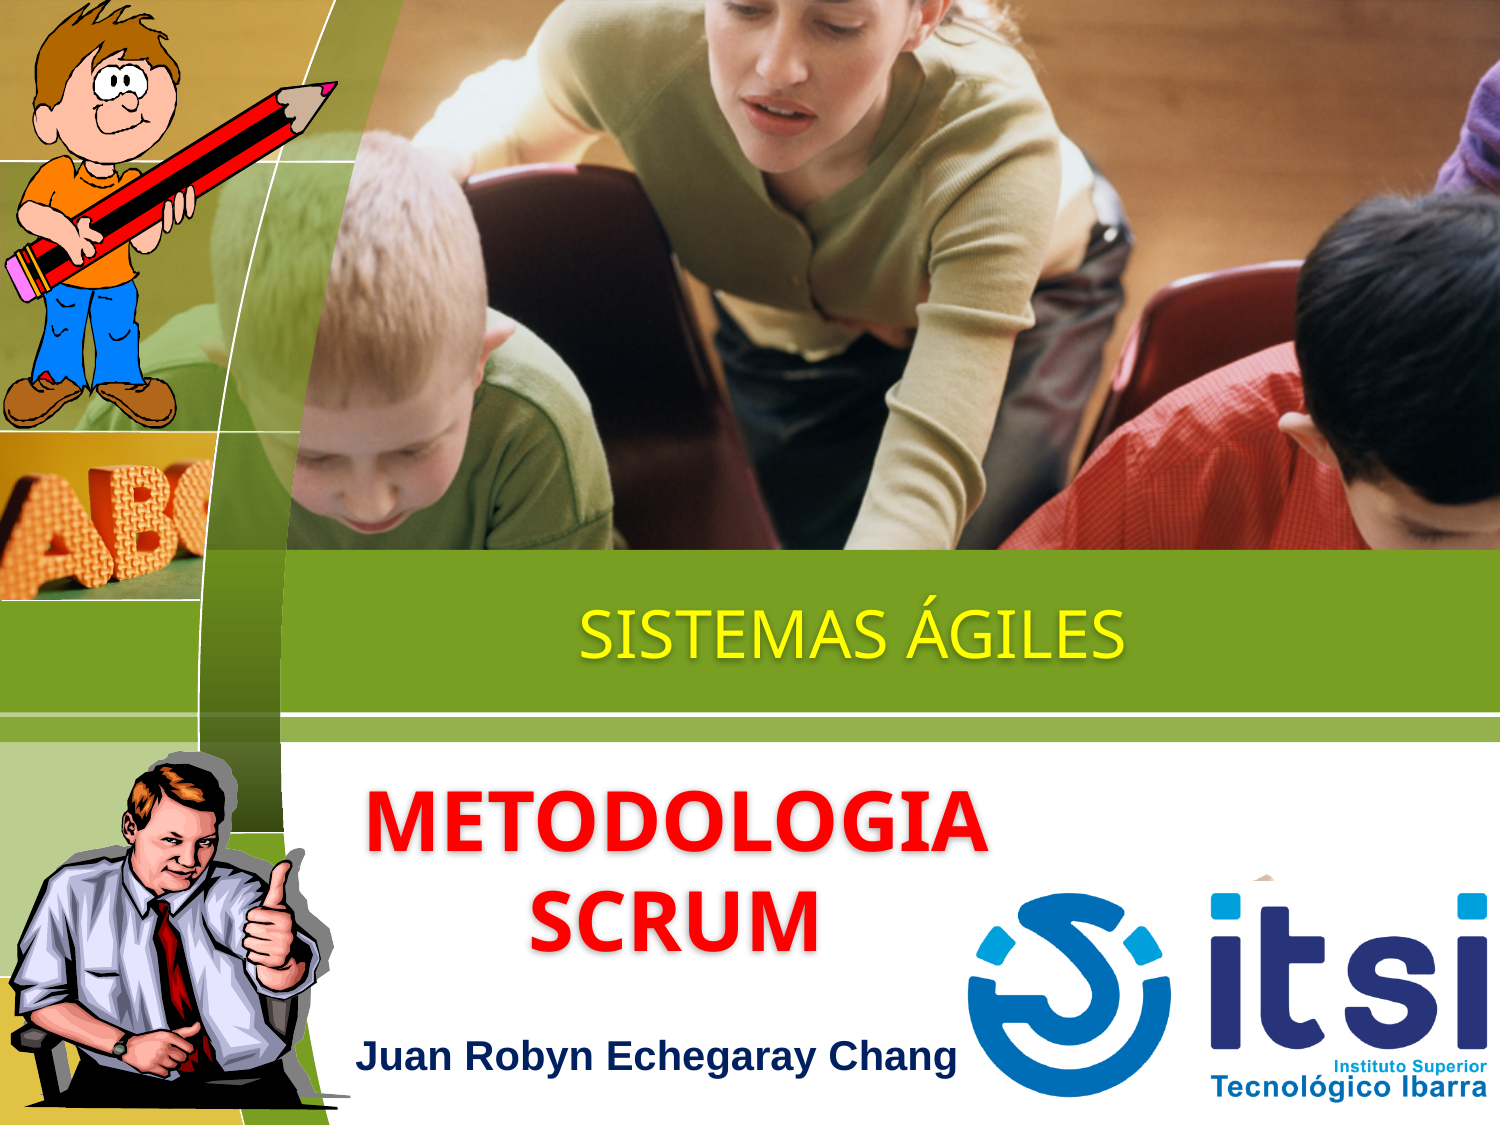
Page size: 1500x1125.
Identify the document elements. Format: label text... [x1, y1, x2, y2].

picture [0, 0, 1500, 600]
text_box METODOLOGIA SCRUM [339, 760, 1288, 976]
text_box SISTEMAS ÁGILES [206, 584, 1500, 679]
picture [4, 760, 338, 1113]
text_box Juan Robyn Echegaray Chang [342, 1021, 933, 1087]
picture [938, 874, 1500, 1106]
